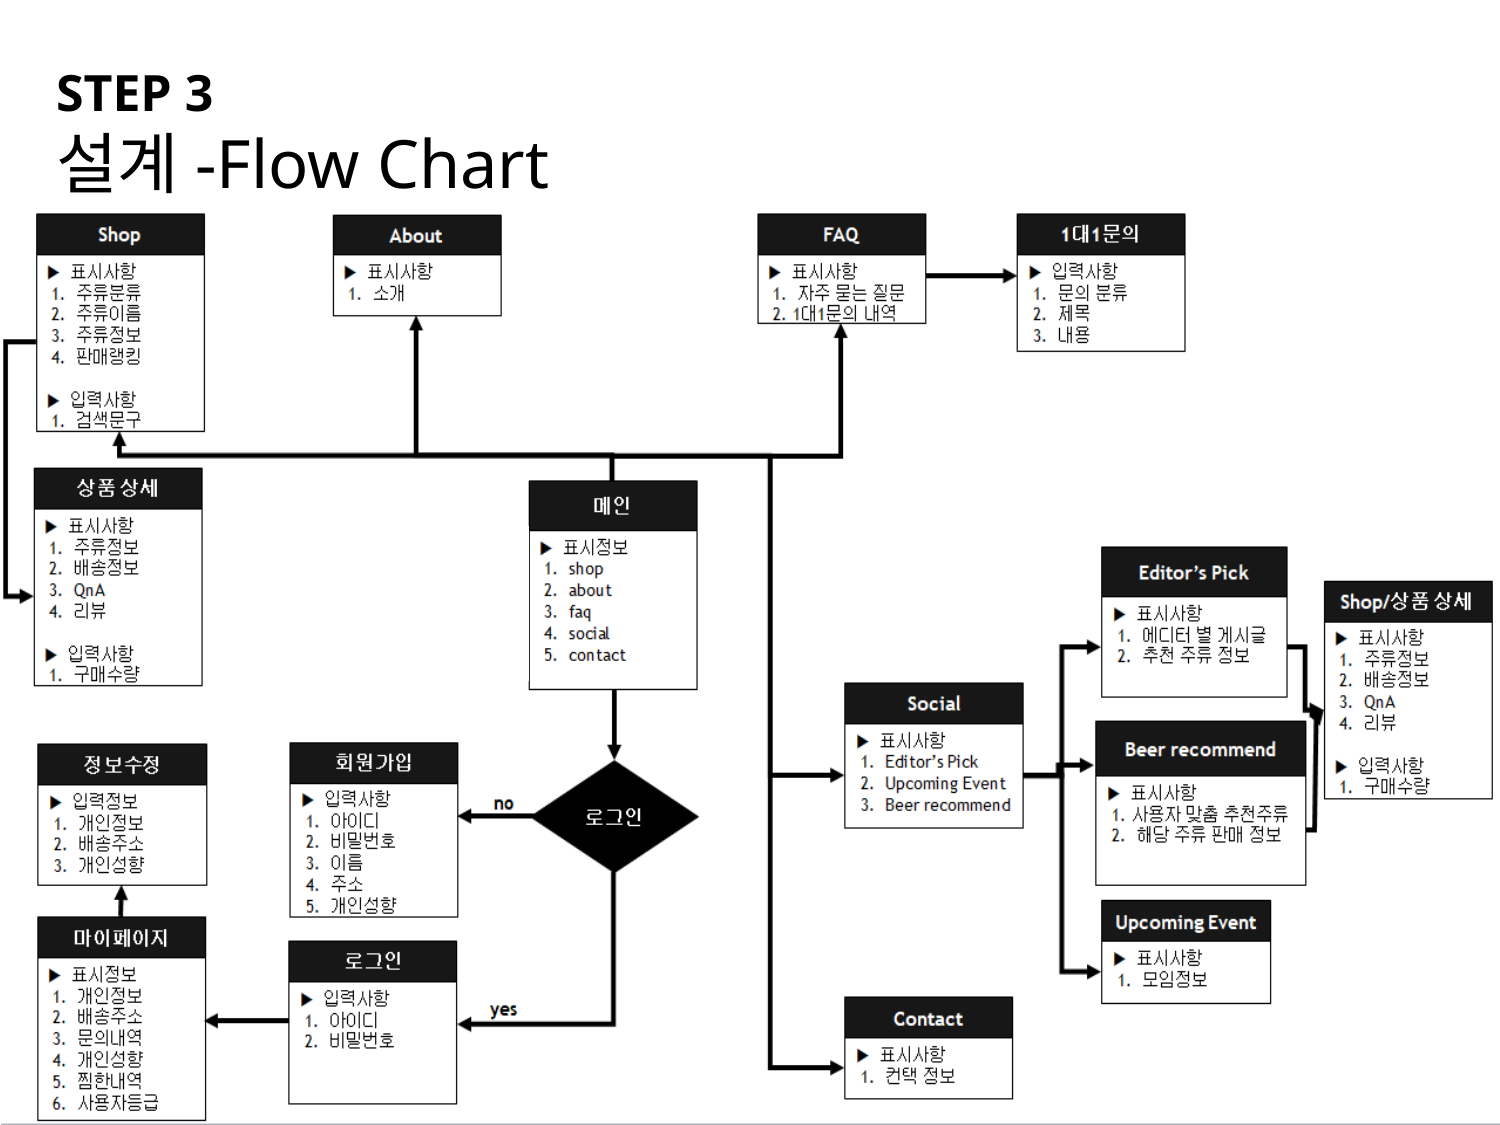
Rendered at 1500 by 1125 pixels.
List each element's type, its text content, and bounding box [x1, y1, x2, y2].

text_box STEP 3 설계-Flow Chart [41, 54, 750, 209]
picture [1, 211, 1500, 1125]
